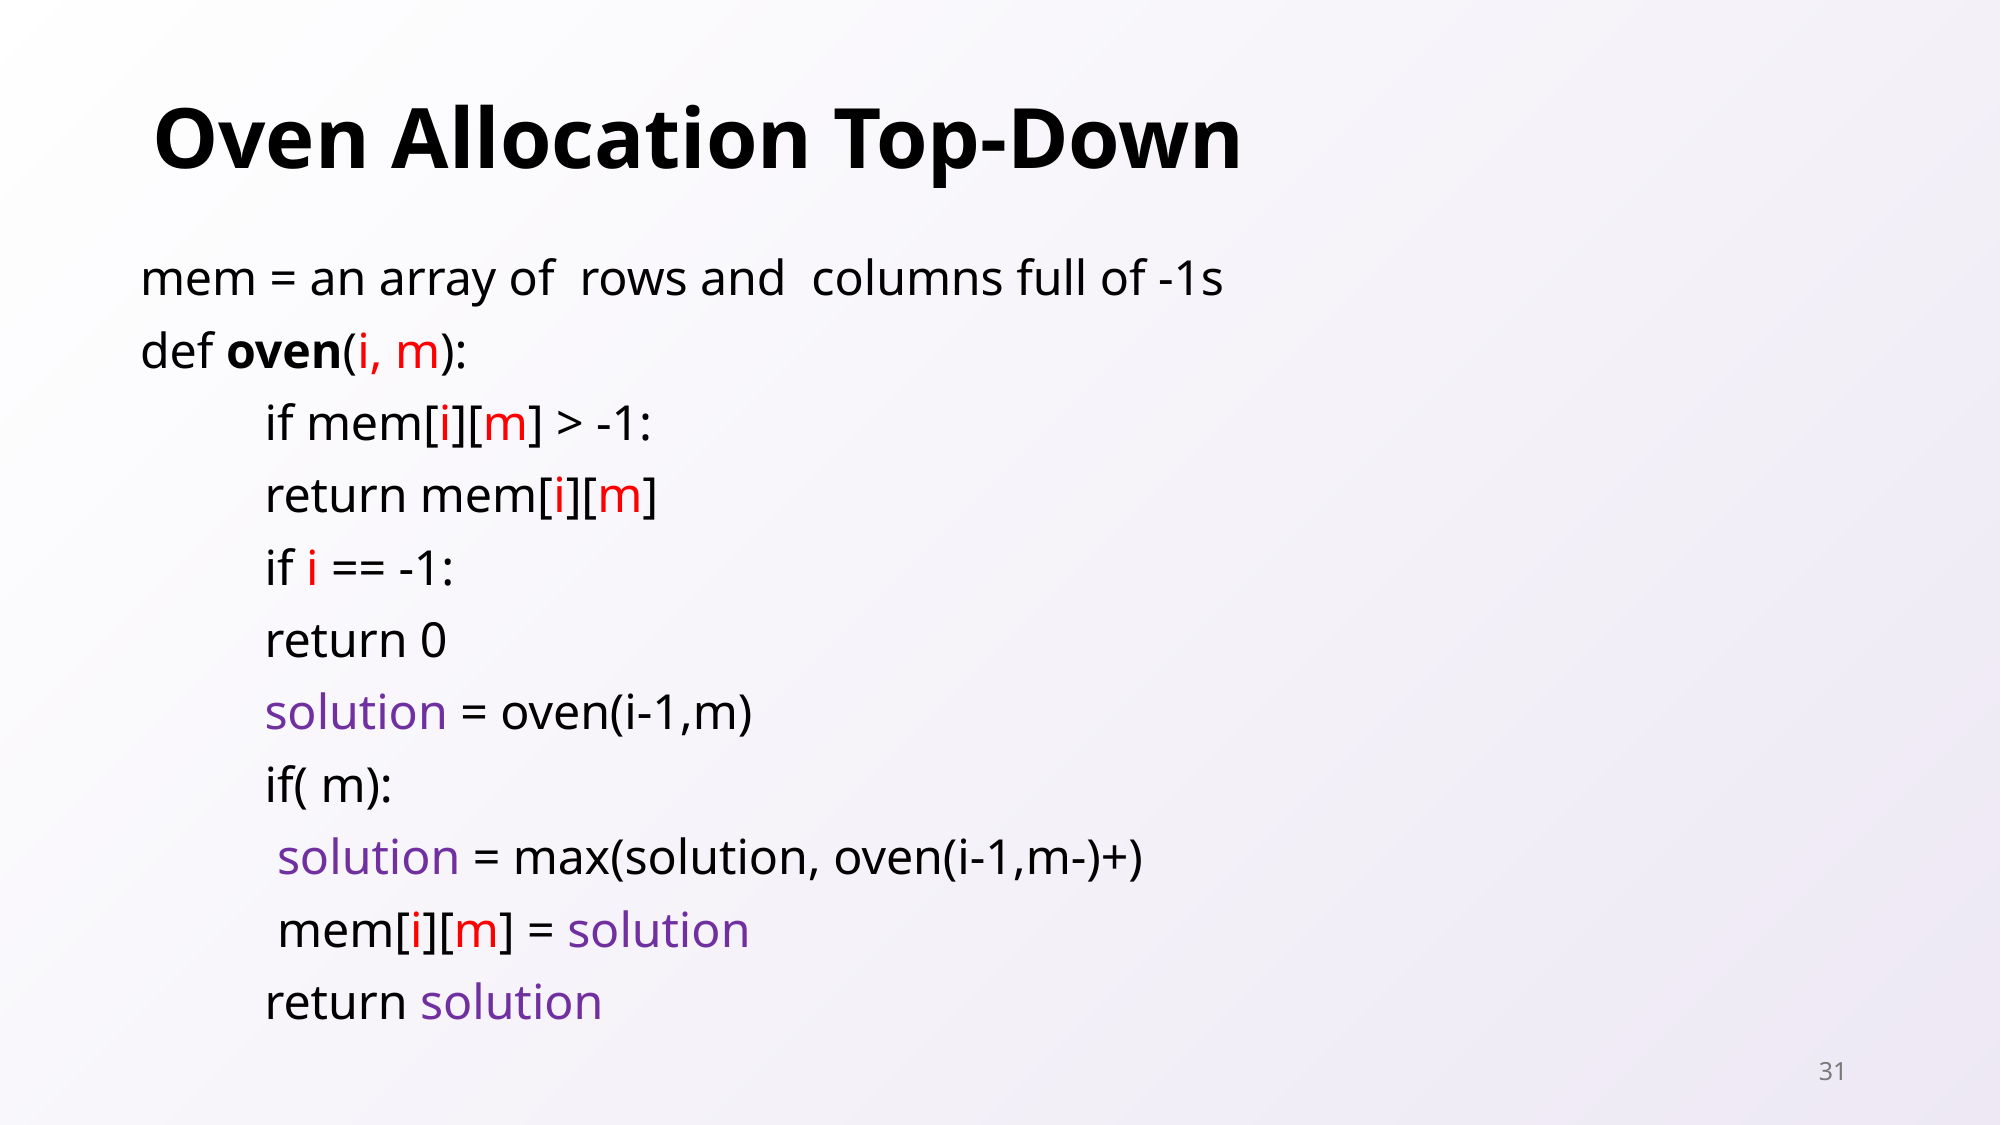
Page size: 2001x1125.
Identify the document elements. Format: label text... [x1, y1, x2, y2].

title Oven Allocation Top-Down [137, 59, 1863, 224]
slide_number 31 [1412, 1042, 1863, 1103]
